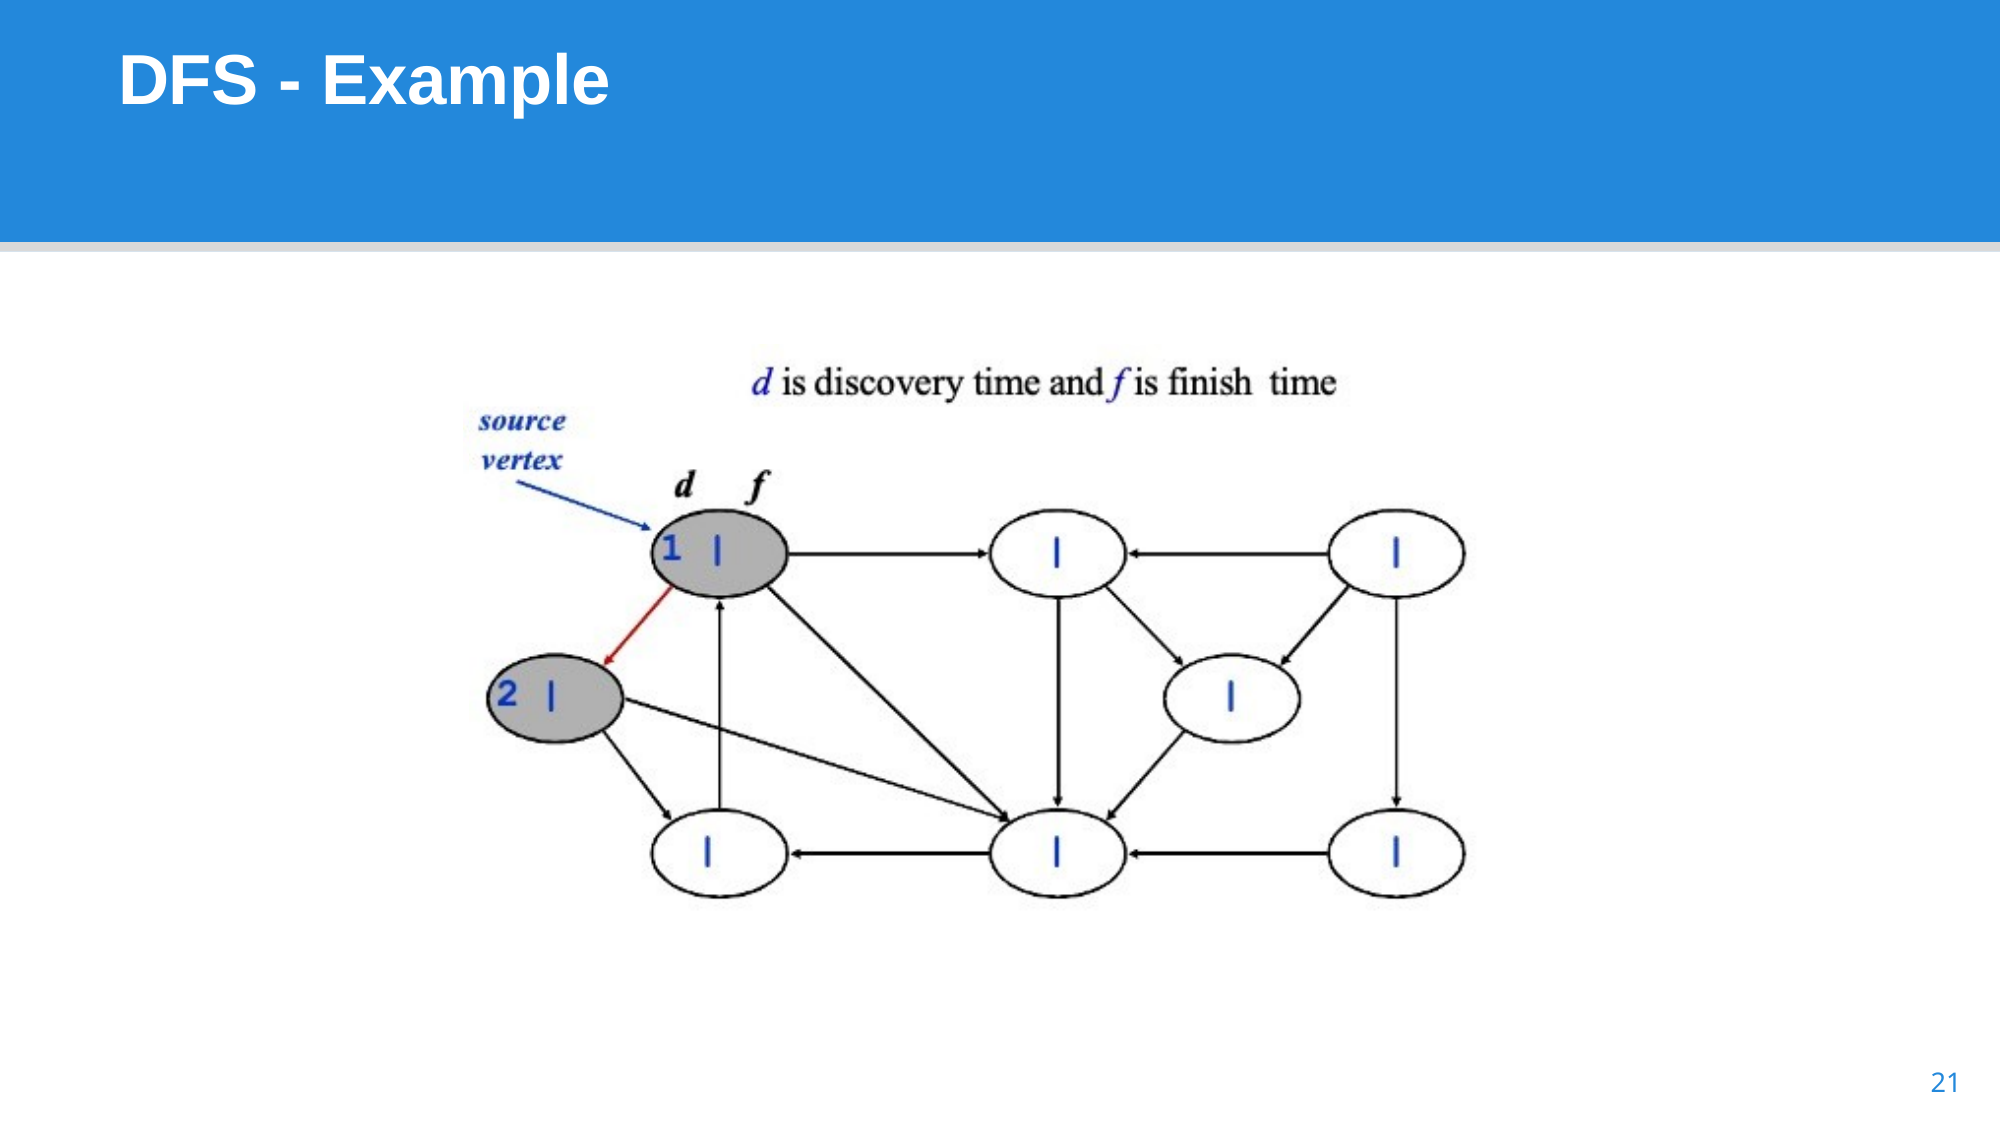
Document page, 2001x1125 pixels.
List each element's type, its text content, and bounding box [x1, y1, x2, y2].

title DFS - Example [115, 32, 1884, 223]
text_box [463, 344, 1537, 971]
slide_number 21 [1924, 1064, 1982, 1125]
